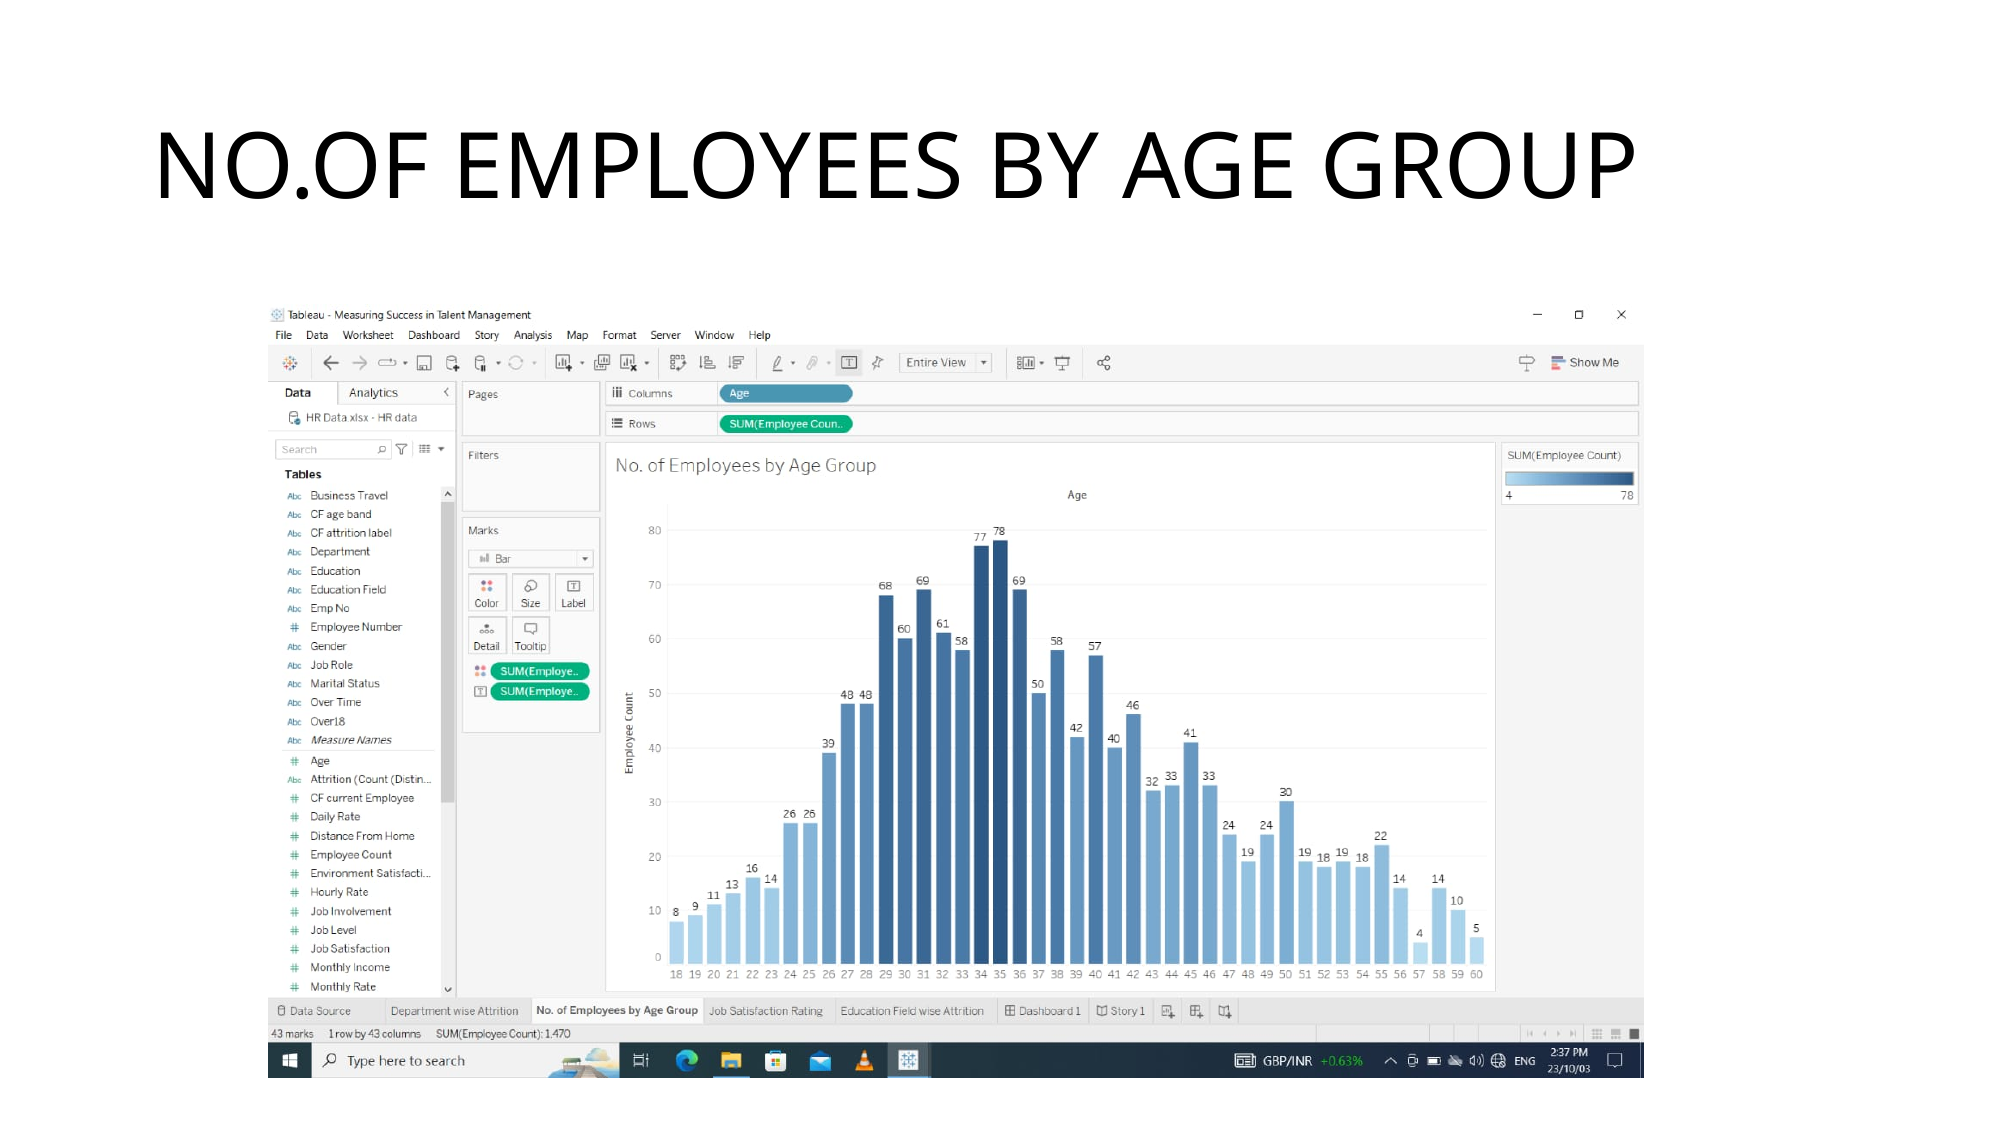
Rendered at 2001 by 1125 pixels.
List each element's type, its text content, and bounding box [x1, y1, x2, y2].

title NO.OF EMPLOYEES BY AGE GROUP [137, 59, 1863, 278]
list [268, 304, 1644, 1079]
